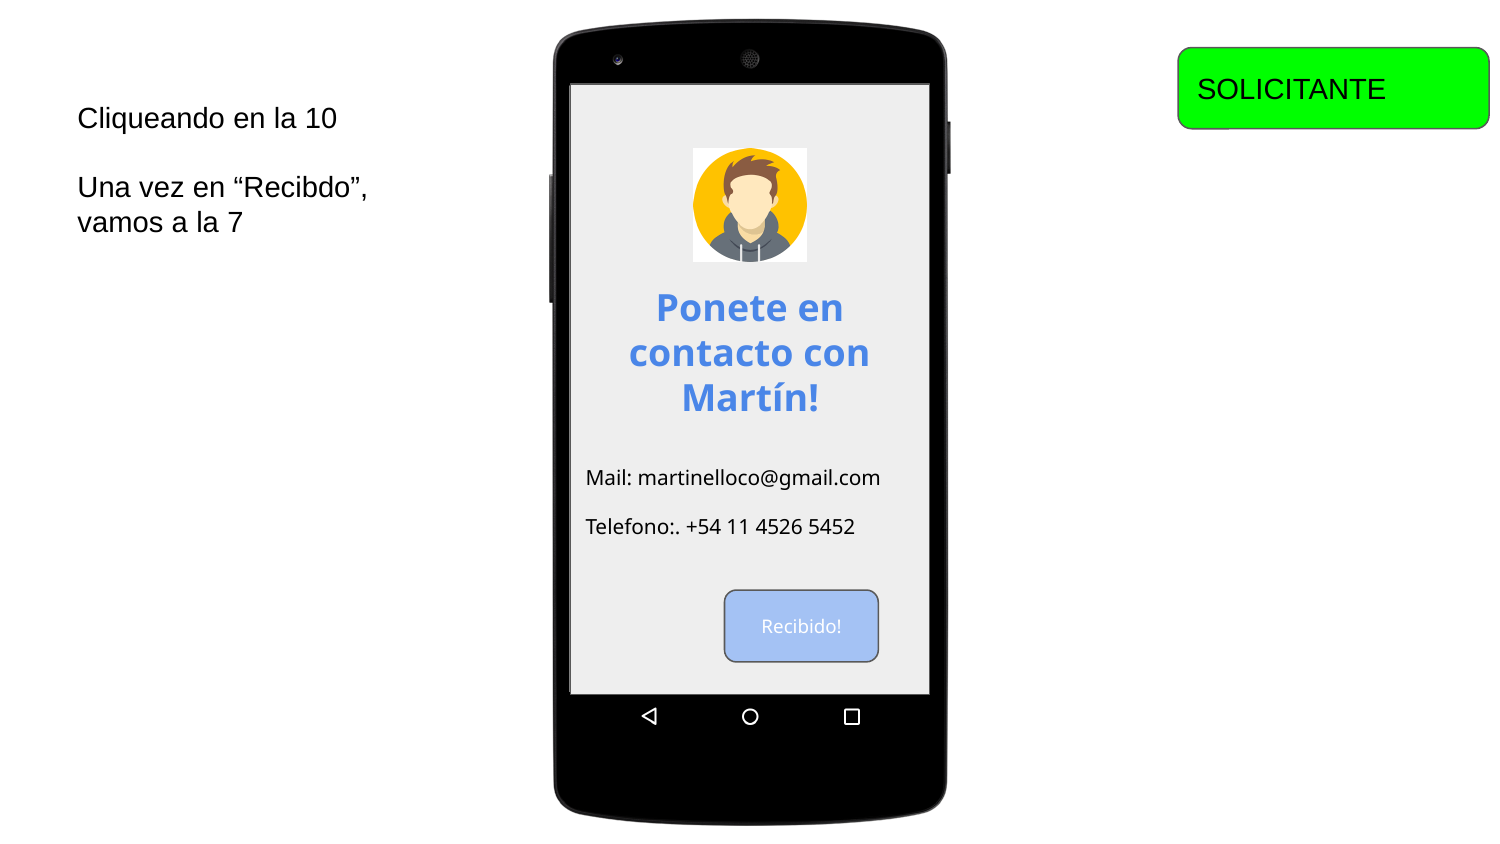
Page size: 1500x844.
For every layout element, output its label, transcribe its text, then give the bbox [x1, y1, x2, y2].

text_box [549, 18, 951, 826]
text_box Cliqueando en la 10 Una vez en “Recibdo”, vamos a la 7 [62, 83, 408, 225]
text_box SOLICITANTE [1178, 47, 1490, 129]
picture [693, 148, 808, 263]
